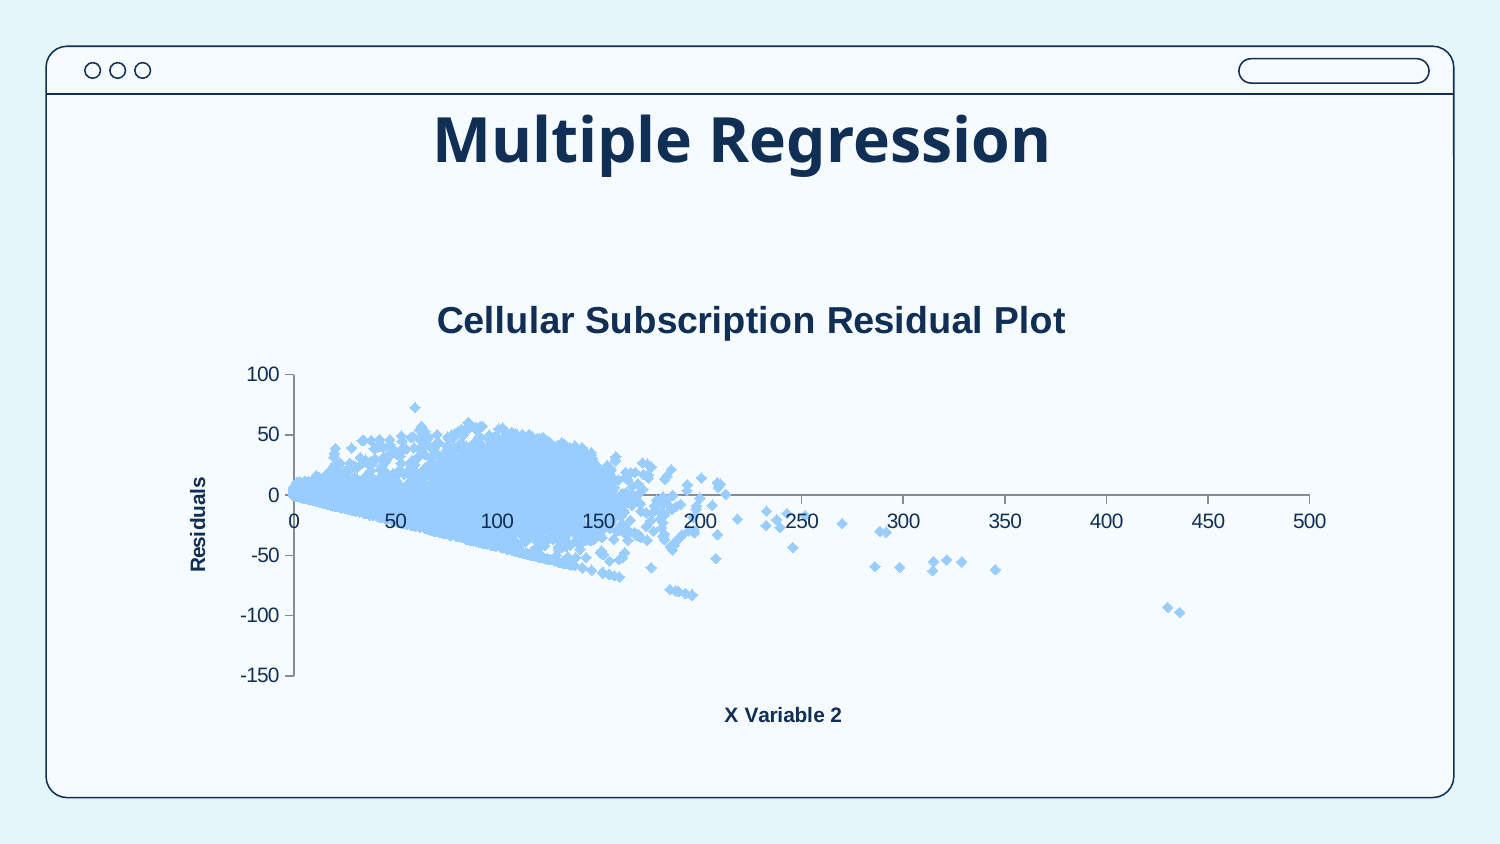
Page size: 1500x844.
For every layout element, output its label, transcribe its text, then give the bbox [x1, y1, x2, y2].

title Multiple Regression [118, 85, 1382, 180]
chart [153, 270, 1351, 759]
